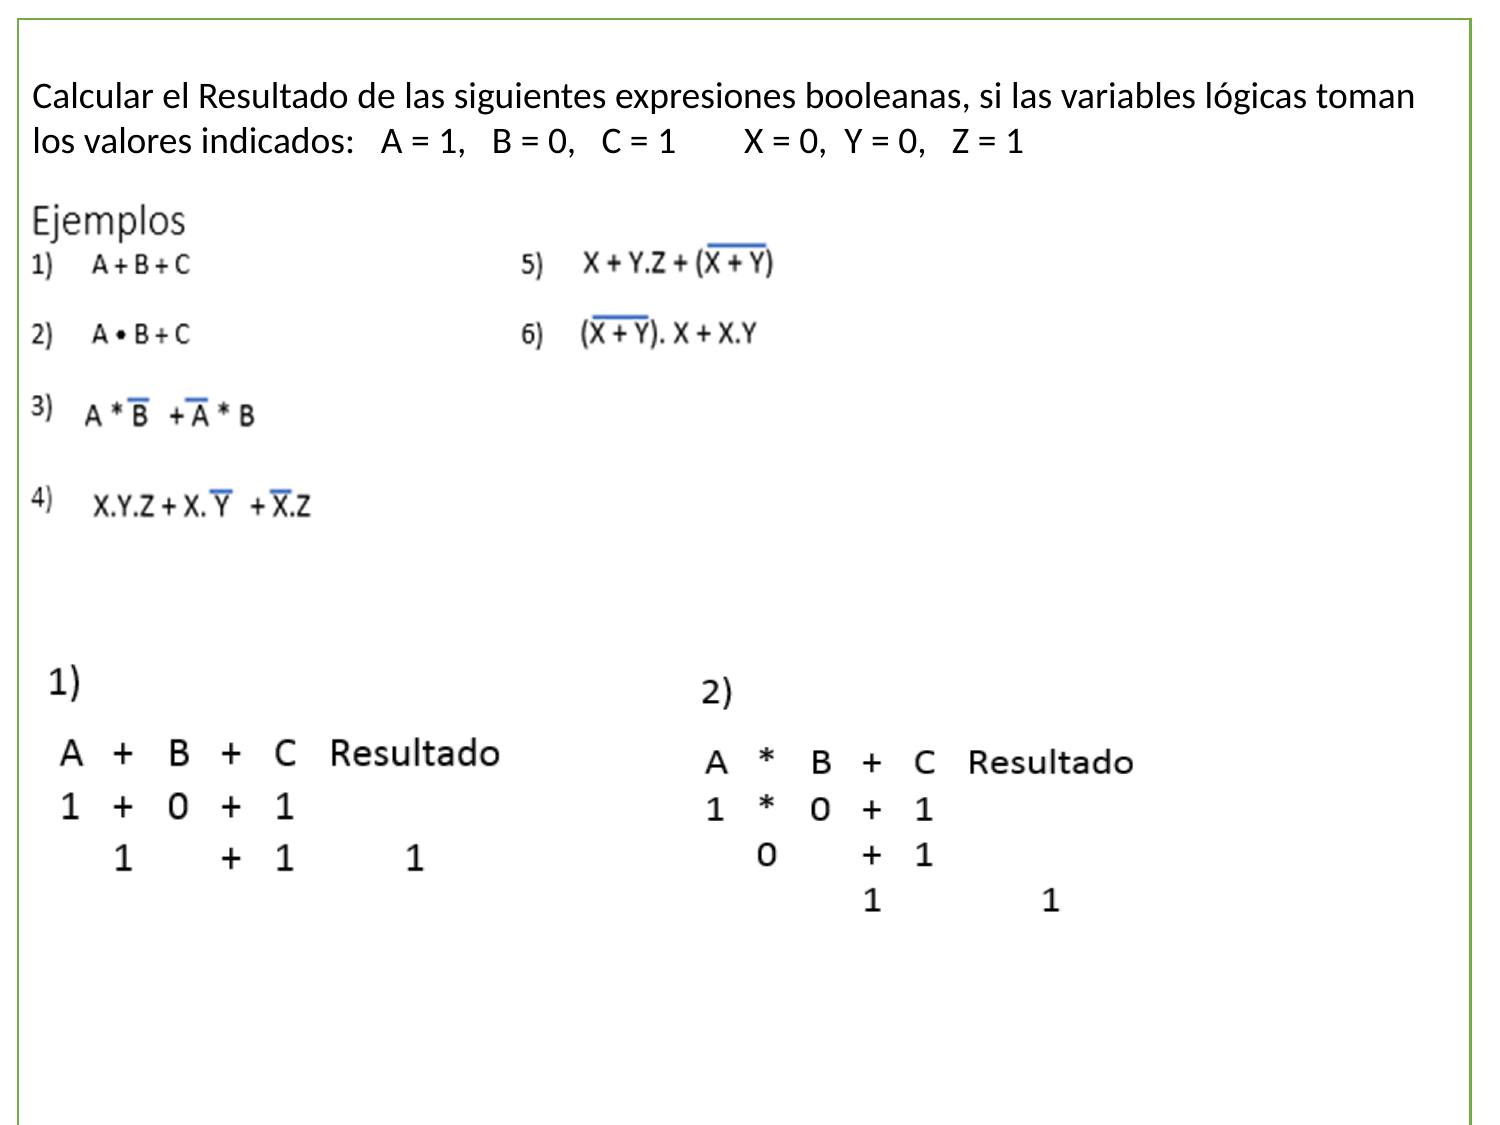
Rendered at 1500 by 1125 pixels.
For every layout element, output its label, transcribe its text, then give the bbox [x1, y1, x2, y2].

picture [29, 160, 855, 563]
picture [26, 656, 533, 946]
text_box Calcular el Resultado de las siguientes expresiones booleanas, si las variables lógicas toman los valores indicados: A = 1, B = 0, C = 1 X = 0, Y = 0, Z = 1 [17, 18, 1472, 1125]
picture [667, 652, 1152, 1037]
